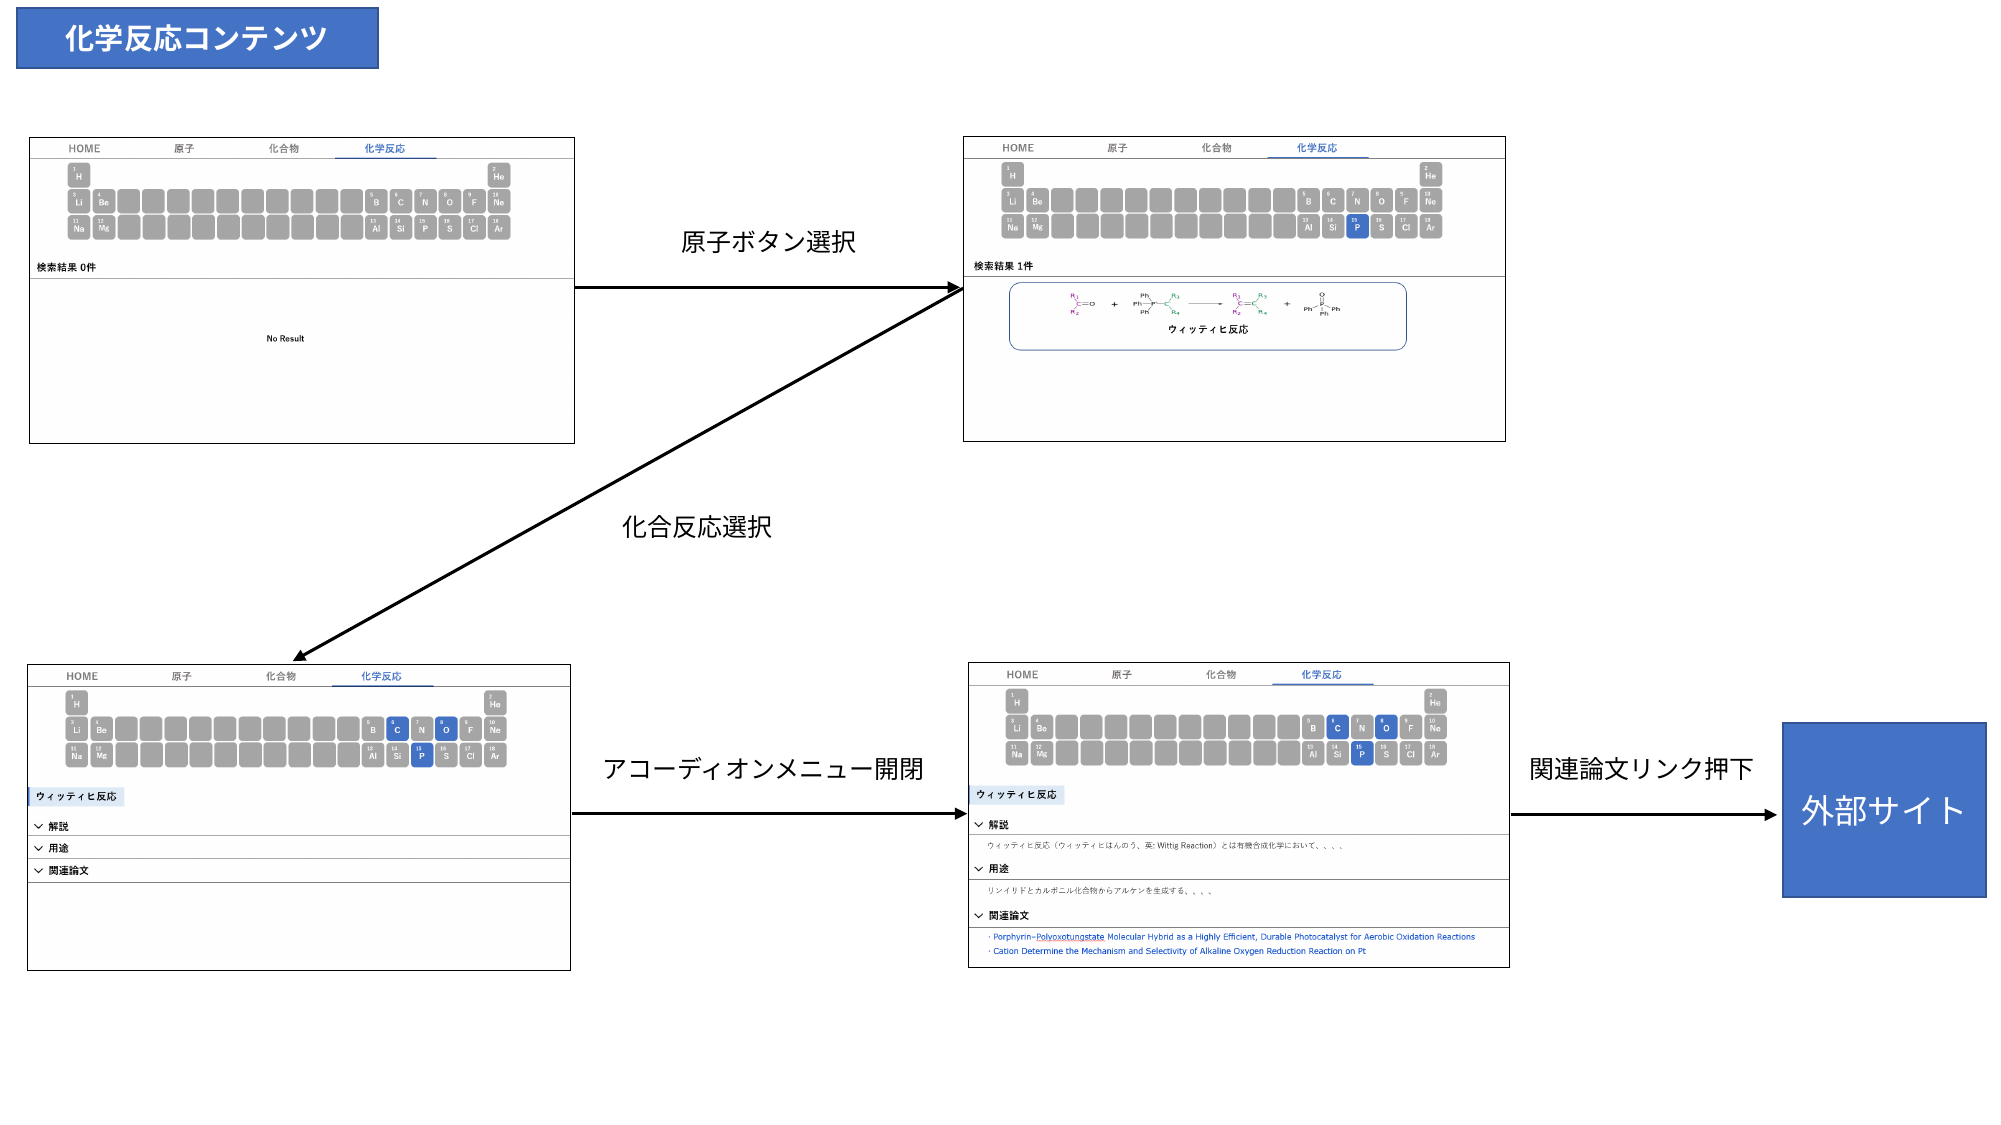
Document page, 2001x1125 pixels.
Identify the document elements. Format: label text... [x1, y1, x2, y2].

text_box 化学反応コンテンツ [16, 7, 379, 69]
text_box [27, 136, 1986, 971]
